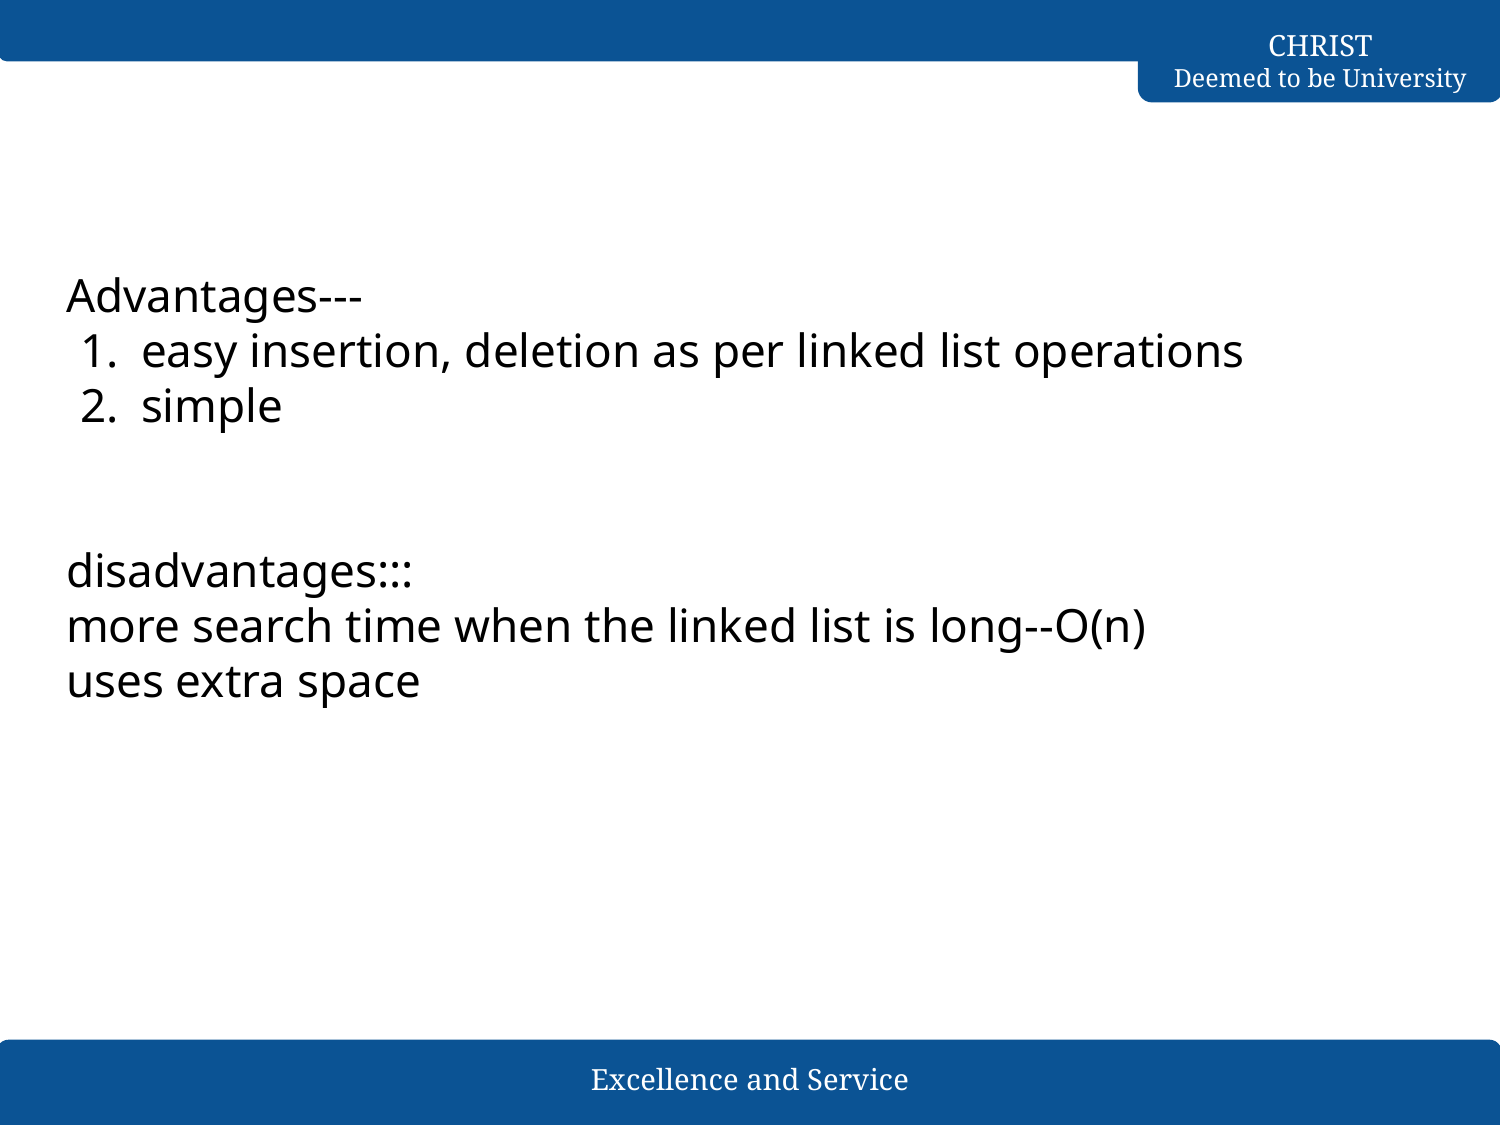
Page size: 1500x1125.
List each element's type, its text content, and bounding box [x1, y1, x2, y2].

list Advantages--- easy insertion, deletion as per linked list operations simple disadvantages::: more search time when the linked list is long--O(n) uses extra space [51, 252, 1449, 1000]
